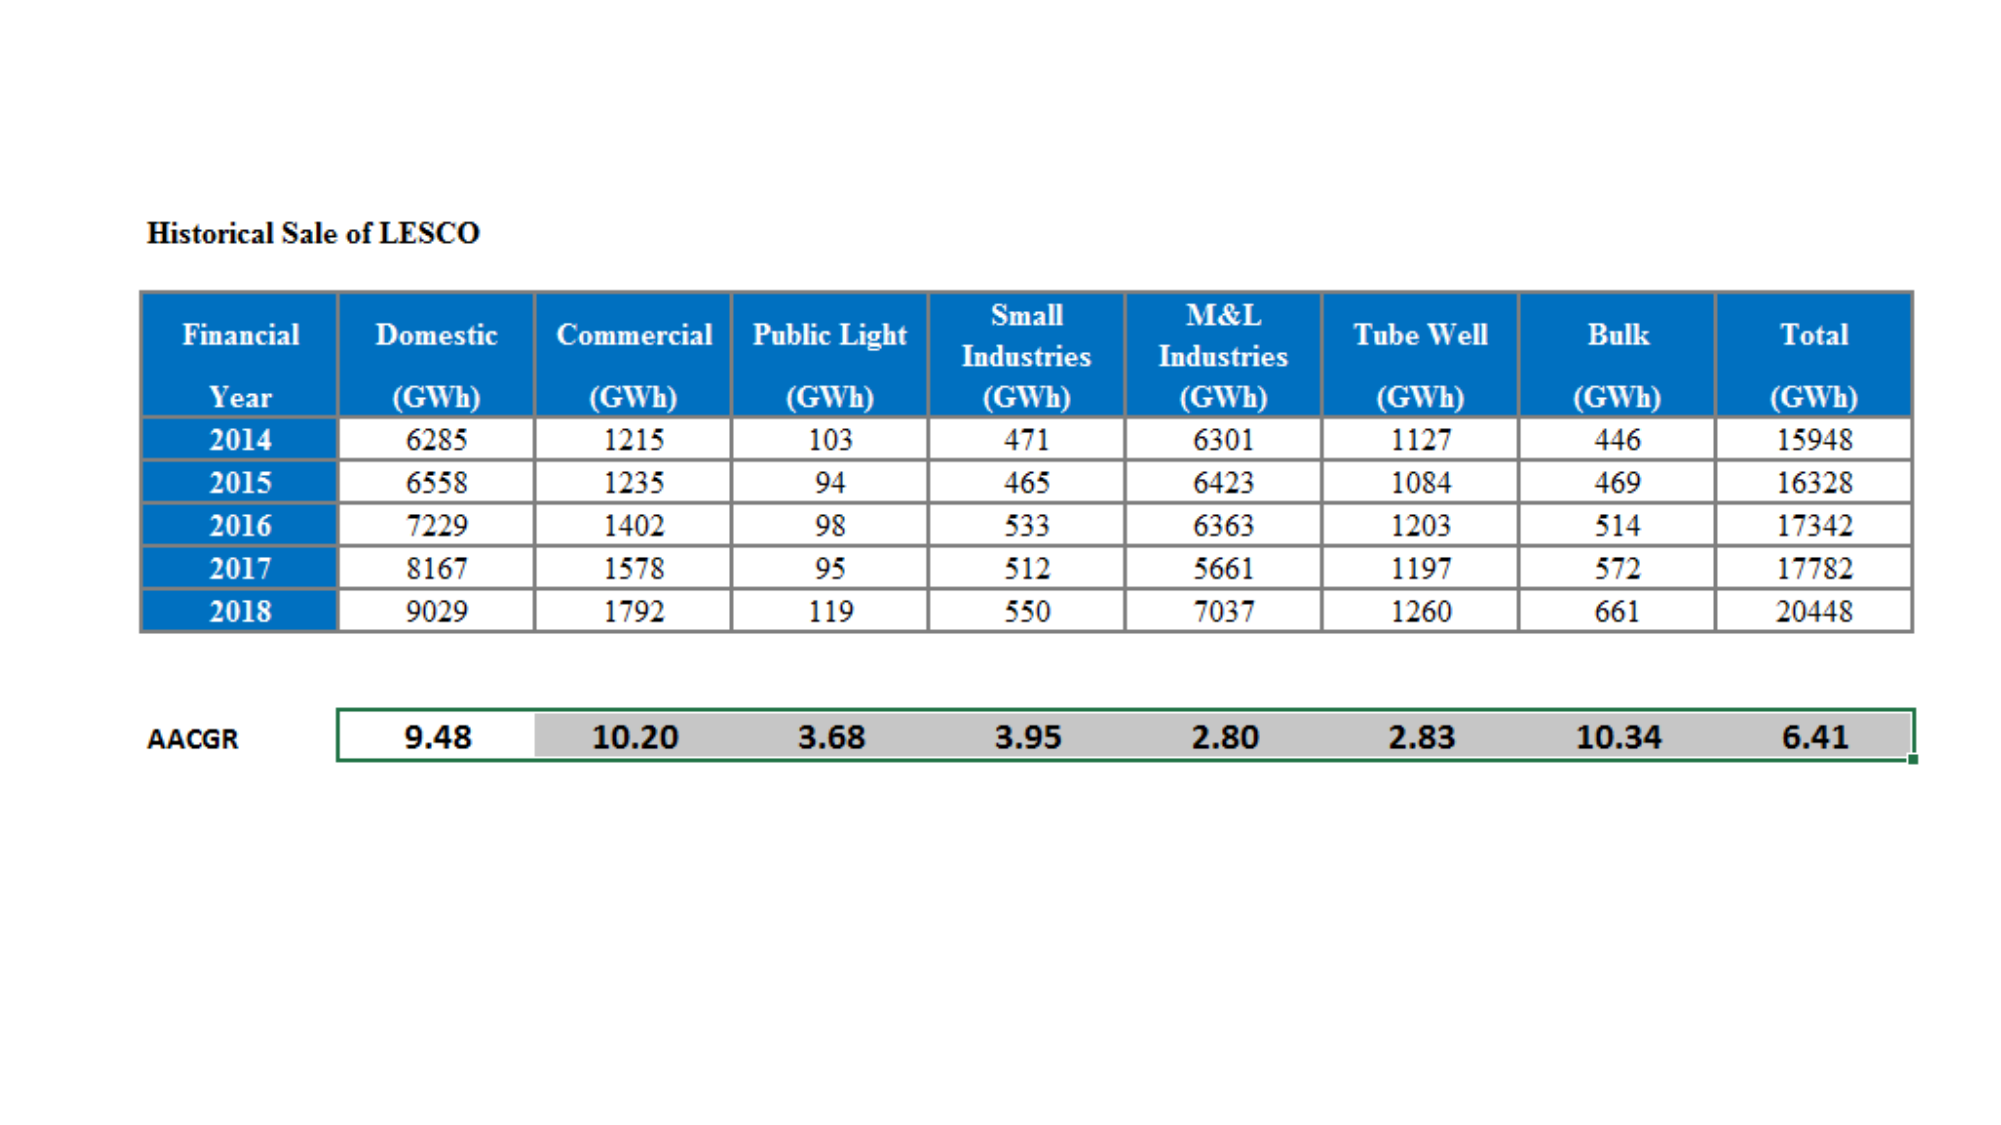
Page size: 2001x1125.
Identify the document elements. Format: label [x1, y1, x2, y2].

picture [48, 195, 1979, 794]
